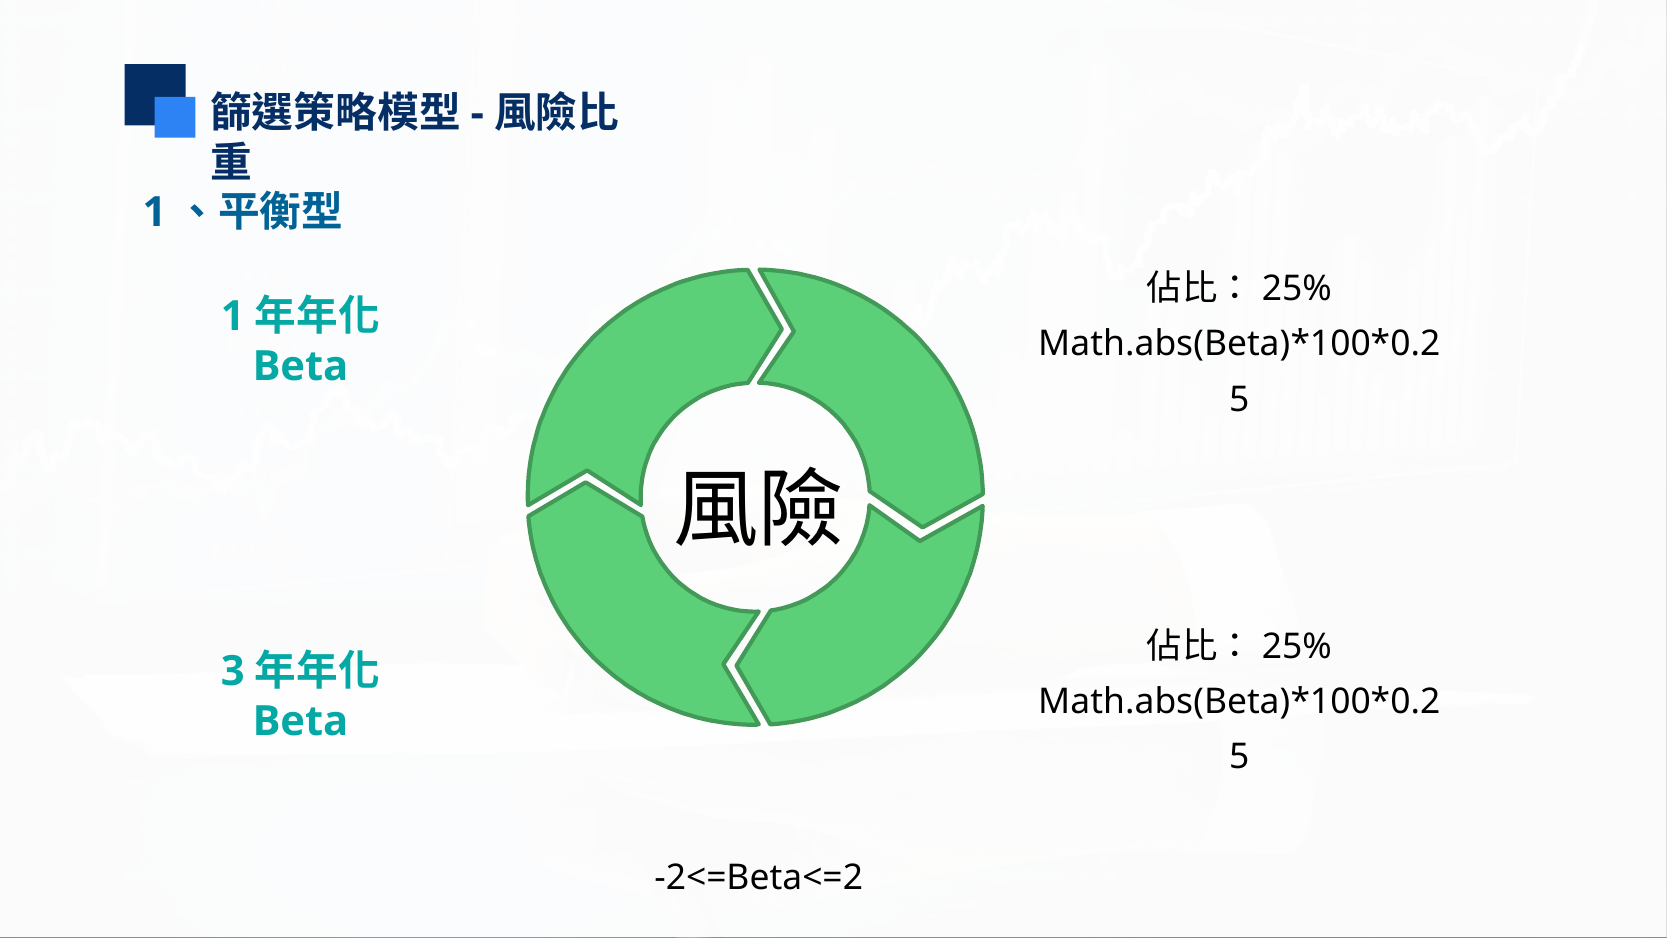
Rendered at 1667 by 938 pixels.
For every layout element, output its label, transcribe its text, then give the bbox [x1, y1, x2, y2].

text_box [153, 95, 197, 140]
text_box -2<=Beta<=2 [532, 775, 985, 919]
text_box 1、平衡型 [127, 177, 601, 243]
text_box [201, 263, 1466, 765]
text_box 篩選策略模型-風險比重 [195, 78, 676, 194]
text_box [123, 62, 188, 127]
